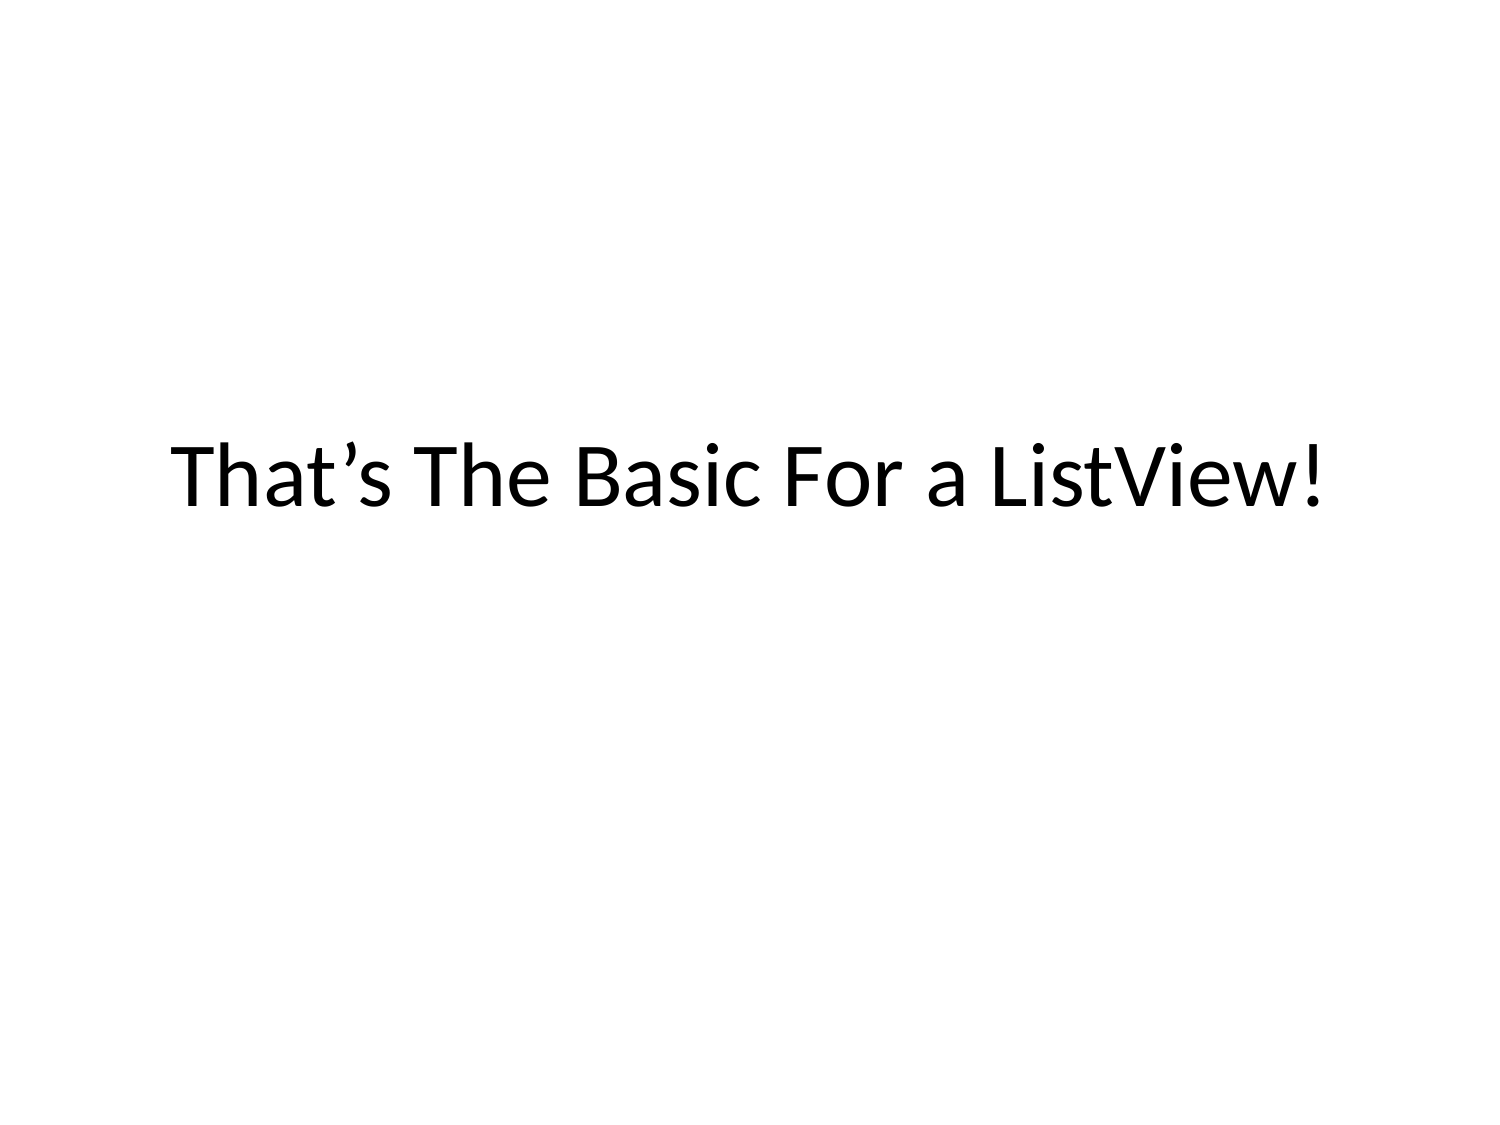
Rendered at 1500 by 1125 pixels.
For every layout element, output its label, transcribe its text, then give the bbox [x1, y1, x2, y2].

title That’s The Basic For a ListView! [112, 349, 1388, 591]
